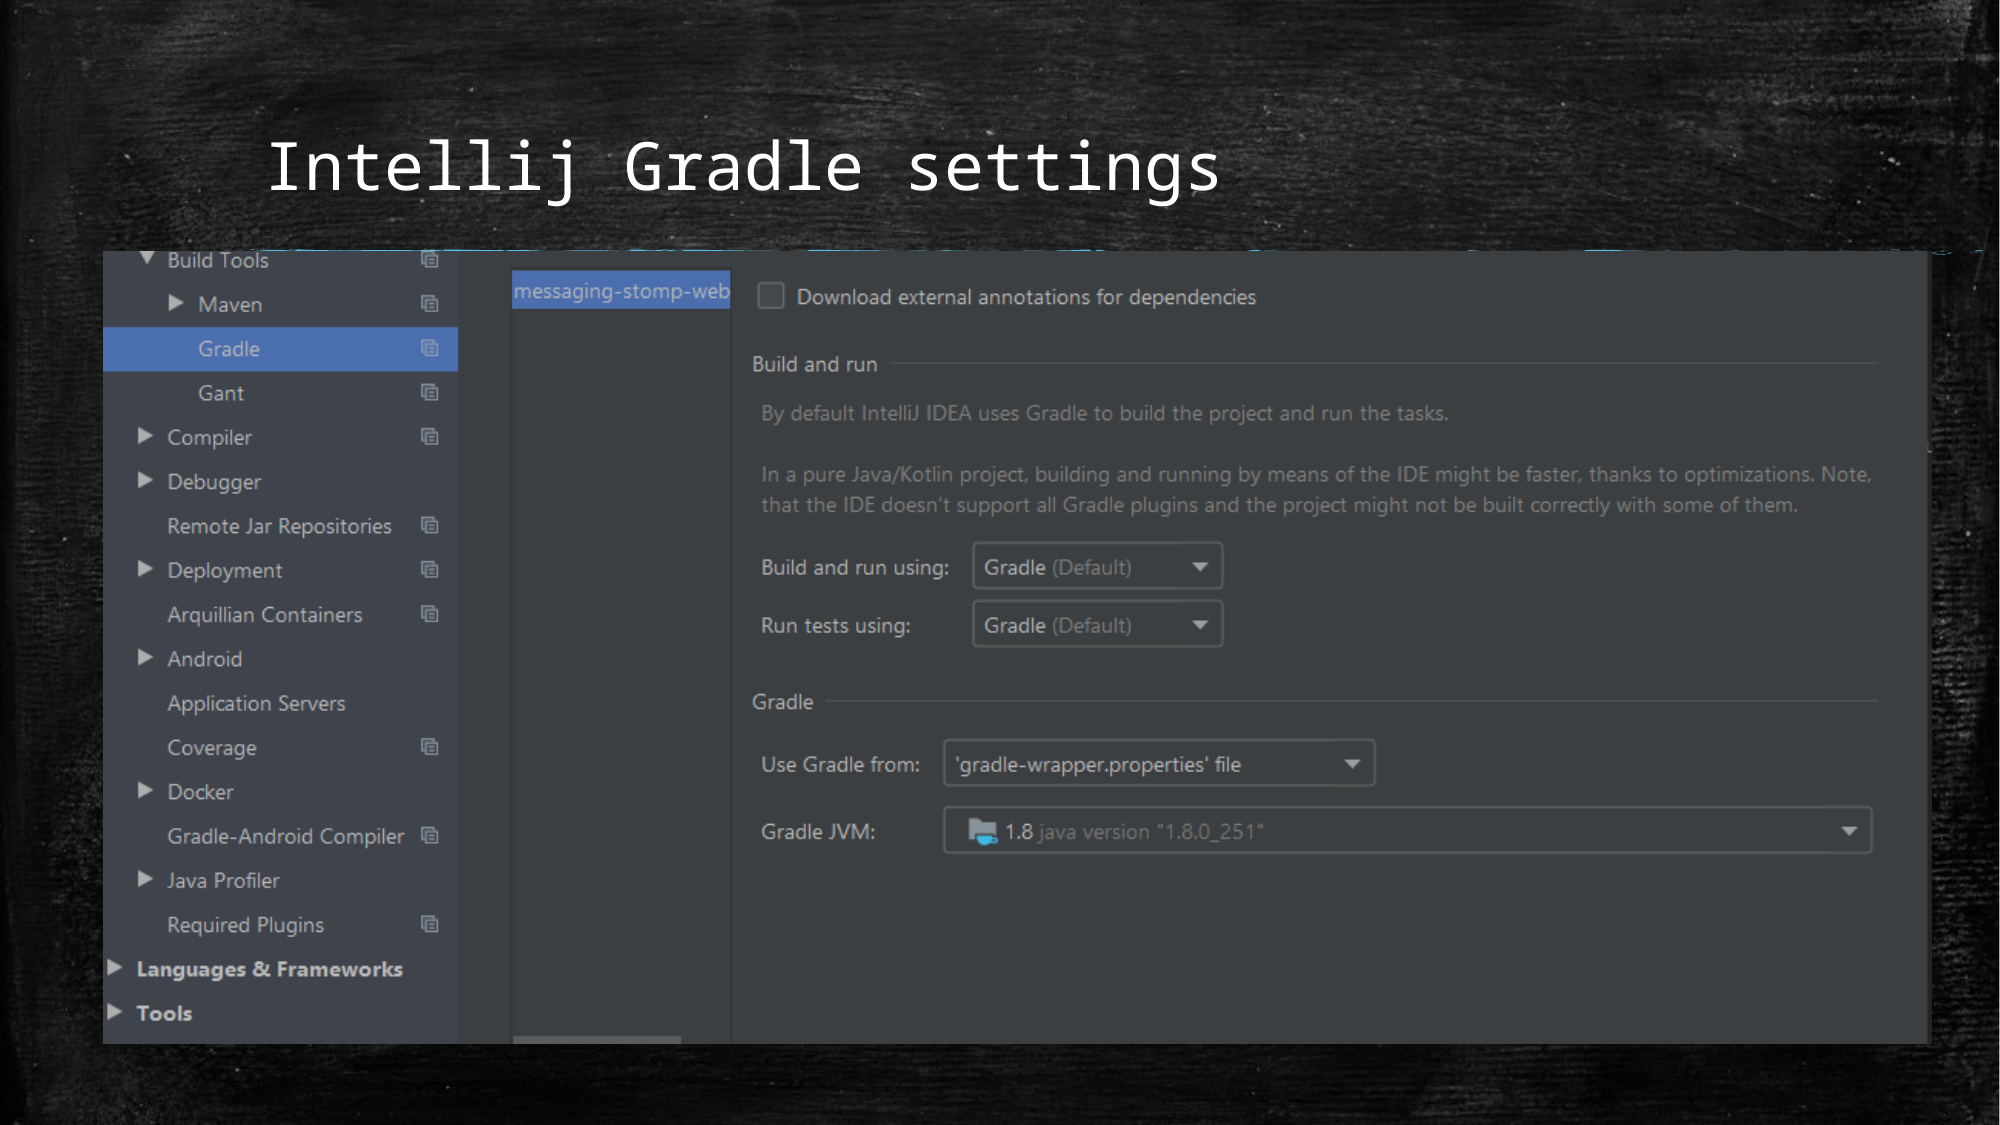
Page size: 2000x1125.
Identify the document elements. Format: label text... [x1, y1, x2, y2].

title Intellij Gradle settings [249, 45, 1750, 213]
picture [103, 251, 1932, 1044]
